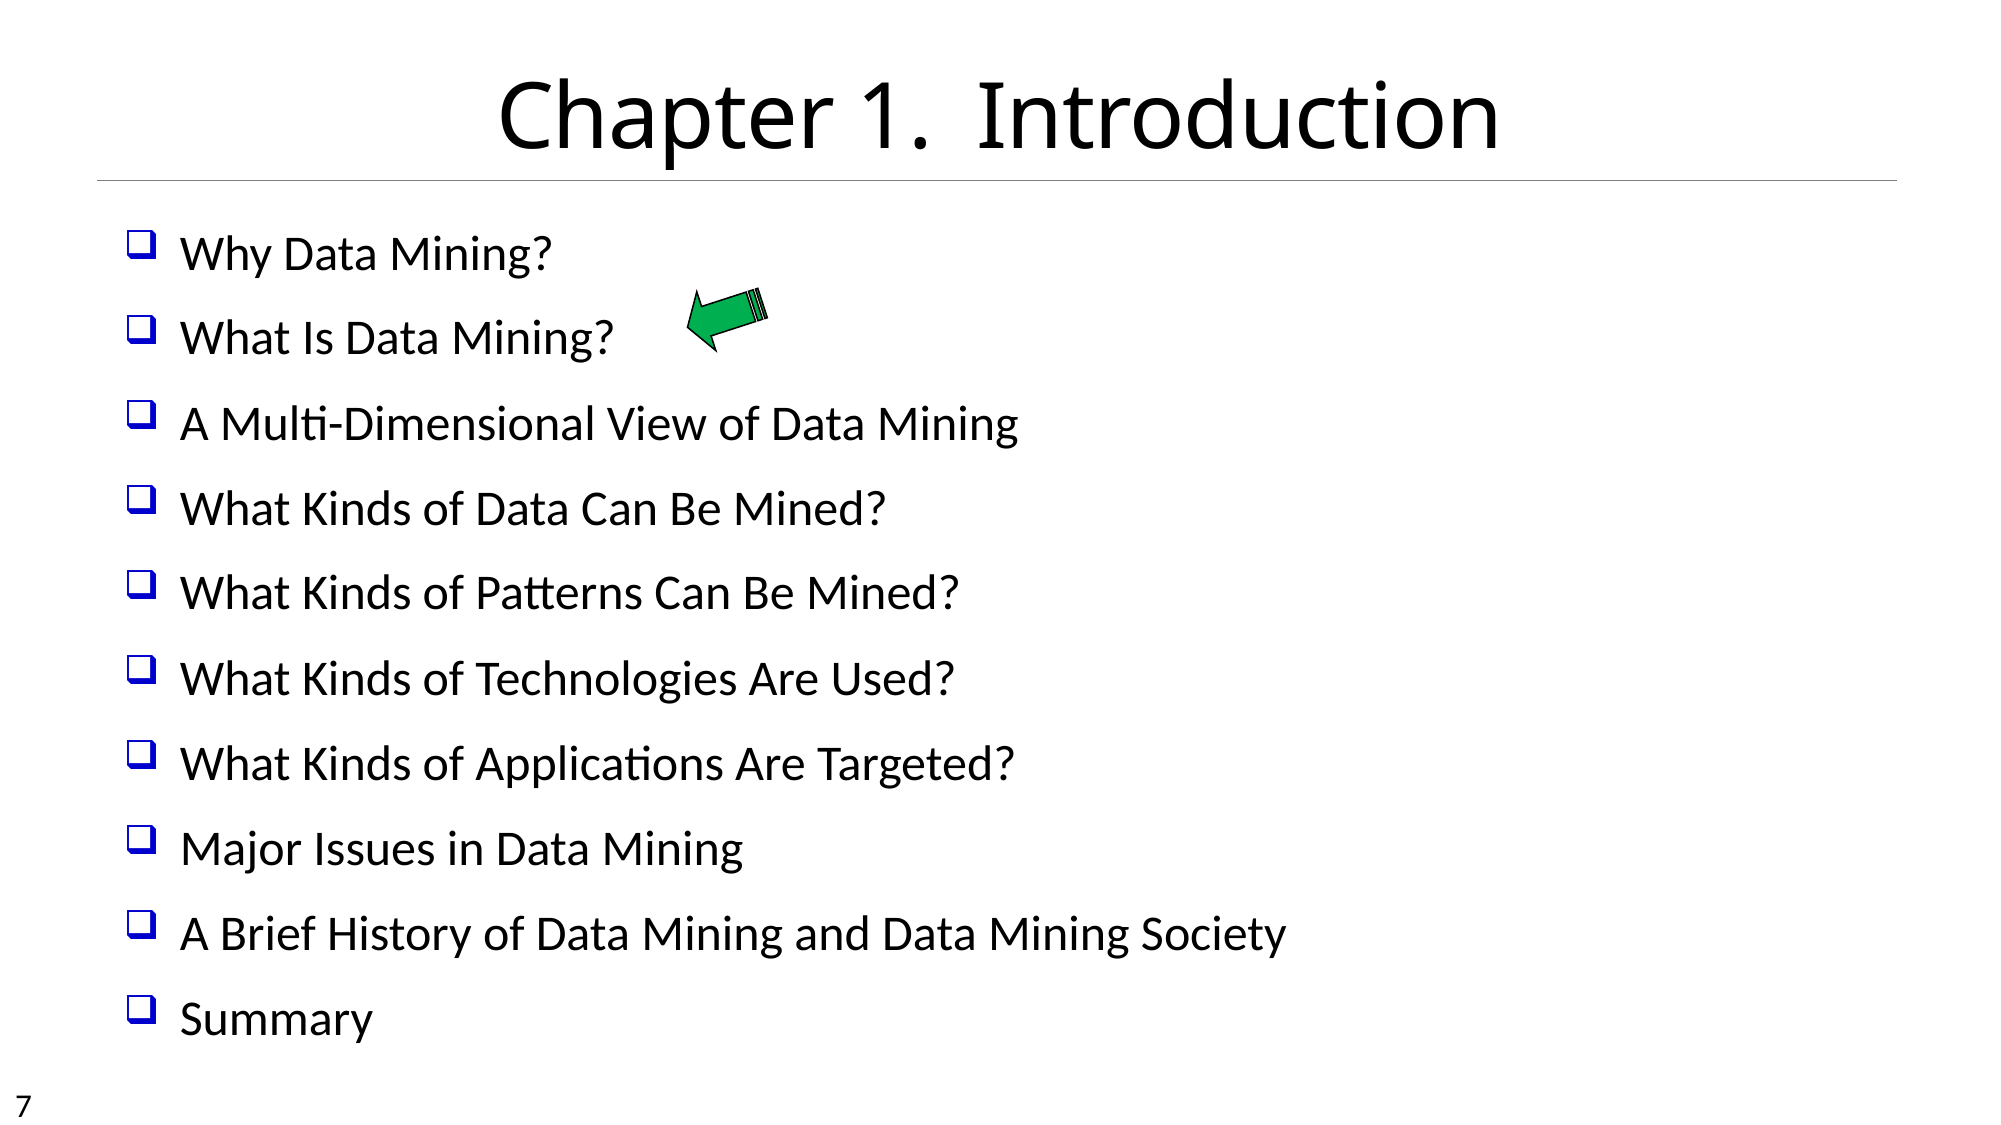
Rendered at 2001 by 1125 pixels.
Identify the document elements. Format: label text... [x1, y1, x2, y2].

list Why Data Mining? What Is Data Mining? A Multi-Dimensional View of Data Mining What Kinds of Data Can Be Mined? What Kinds of Patterns Can Be Mined? What Kinds of Technologies Are Used? What Kinds of Applications Are Targeted? Major Issues in Data Mining A Brief History of Data Mining and Data Mining Society Summary [108, 212, 1892, 1075]
title Chapter 1. Introduction [312, 37, 1688, 175]
text_box [687, 288, 768, 351]
